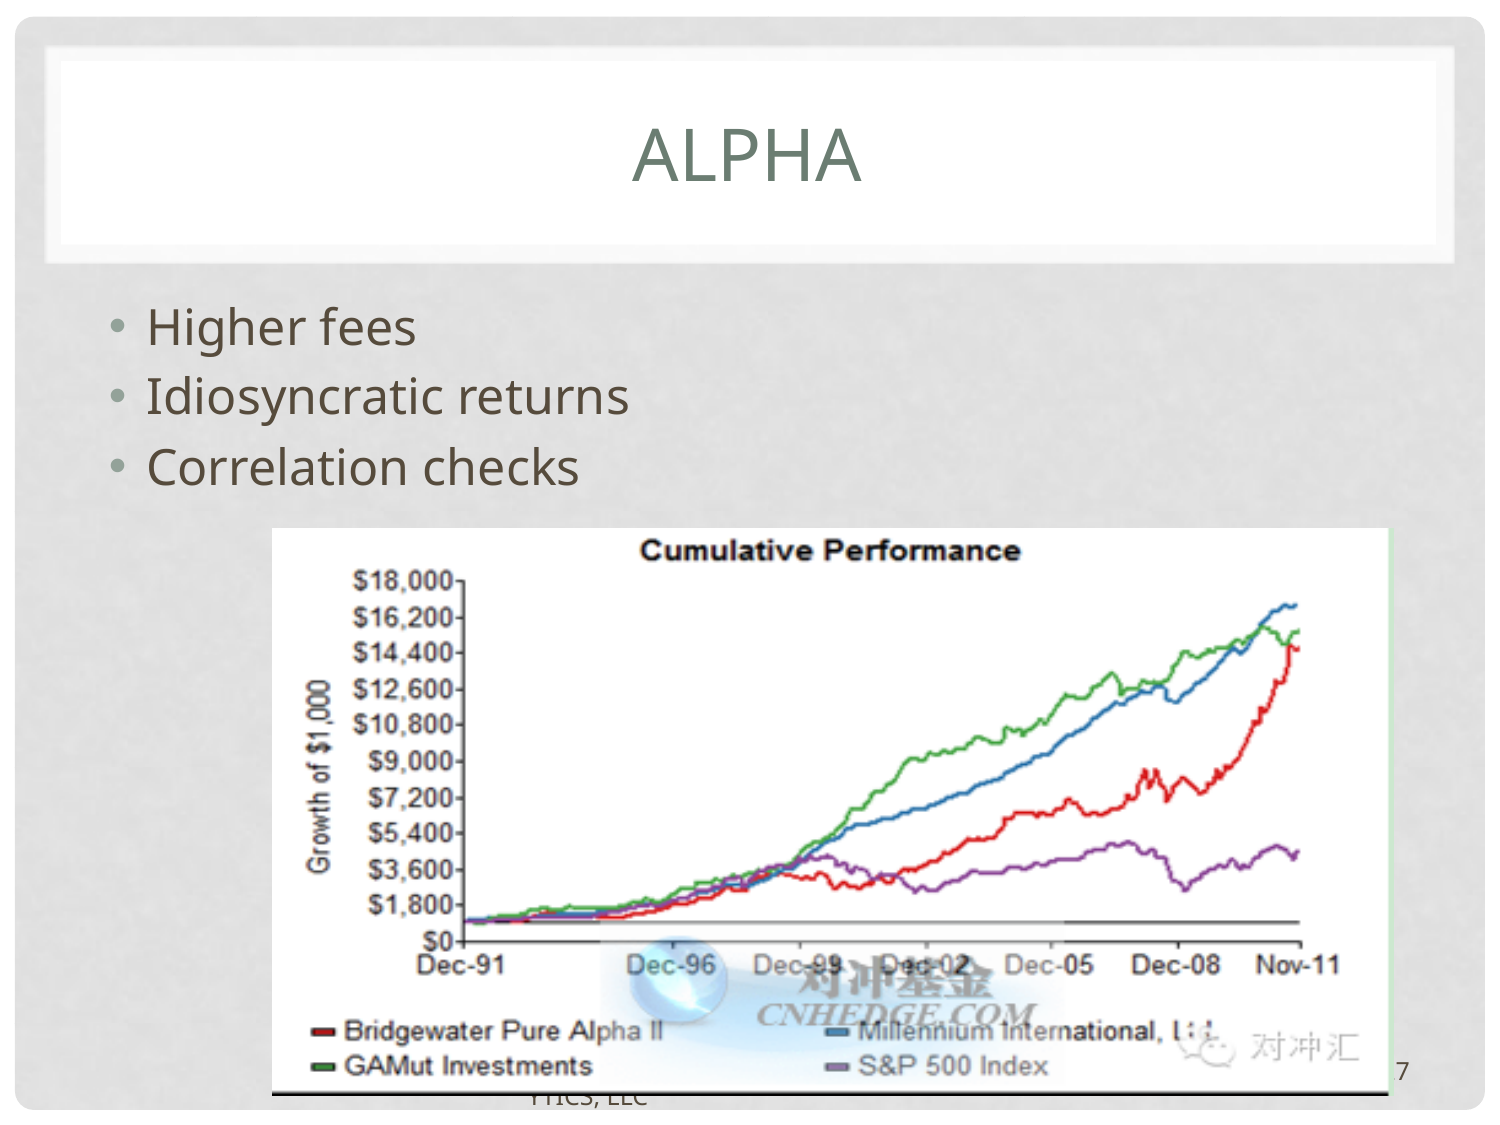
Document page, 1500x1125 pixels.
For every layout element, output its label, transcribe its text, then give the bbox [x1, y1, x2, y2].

picture [272, 528, 1394, 1097]
slide_number 27 [1074, 1042, 1425, 1103]
footer PROPERTY OF WINDBEAM RISK ANALYTICS, LLC [512, 1097, 988, 1103]
title Alpha [69, 66, 1425, 238]
list Higher fees Idiosyncratic returns Correlation checks [75, 287, 1425, 1005]
